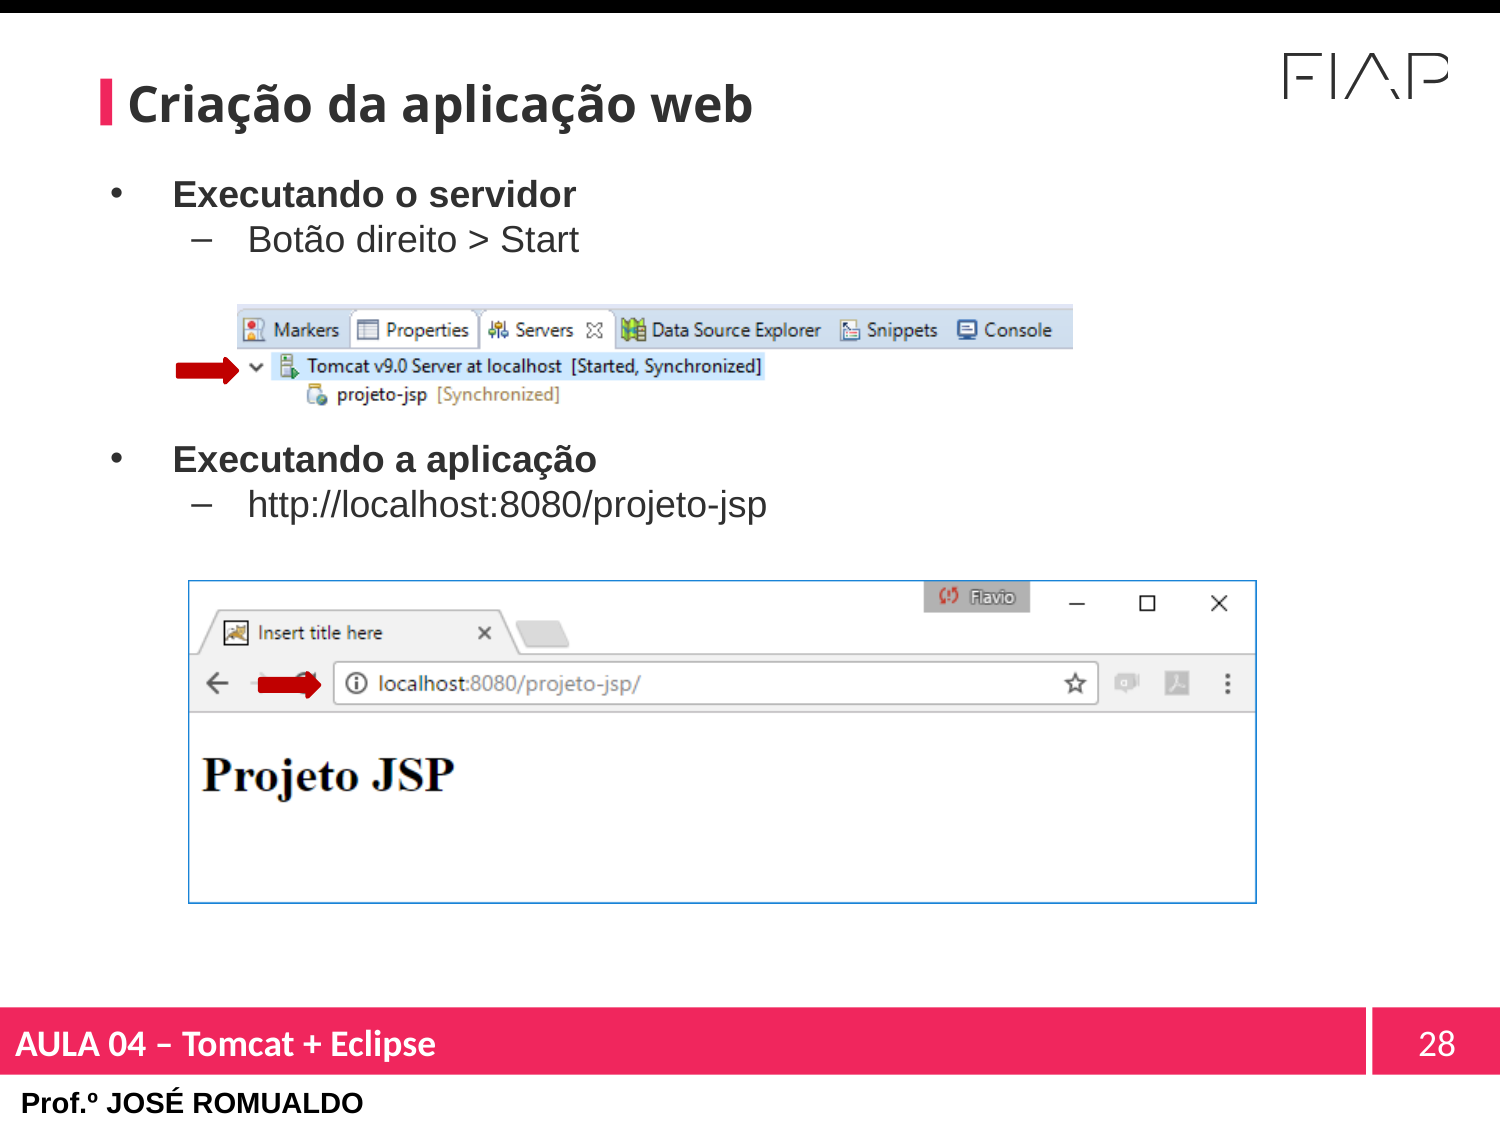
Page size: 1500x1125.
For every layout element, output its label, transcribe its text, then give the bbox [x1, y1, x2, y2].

picture [236, 303, 1074, 416]
picture [1425, 53, 1448, 99]
text_box [177, 358, 231, 383]
picture [187, 580, 1258, 905]
list Executando o servidor Botão direito > Start Executando a aplicação http://localhost:8080/projeto-jsp [82, 155, 1418, 941]
title Criação da aplicação web [112, 45, 1425, 161]
